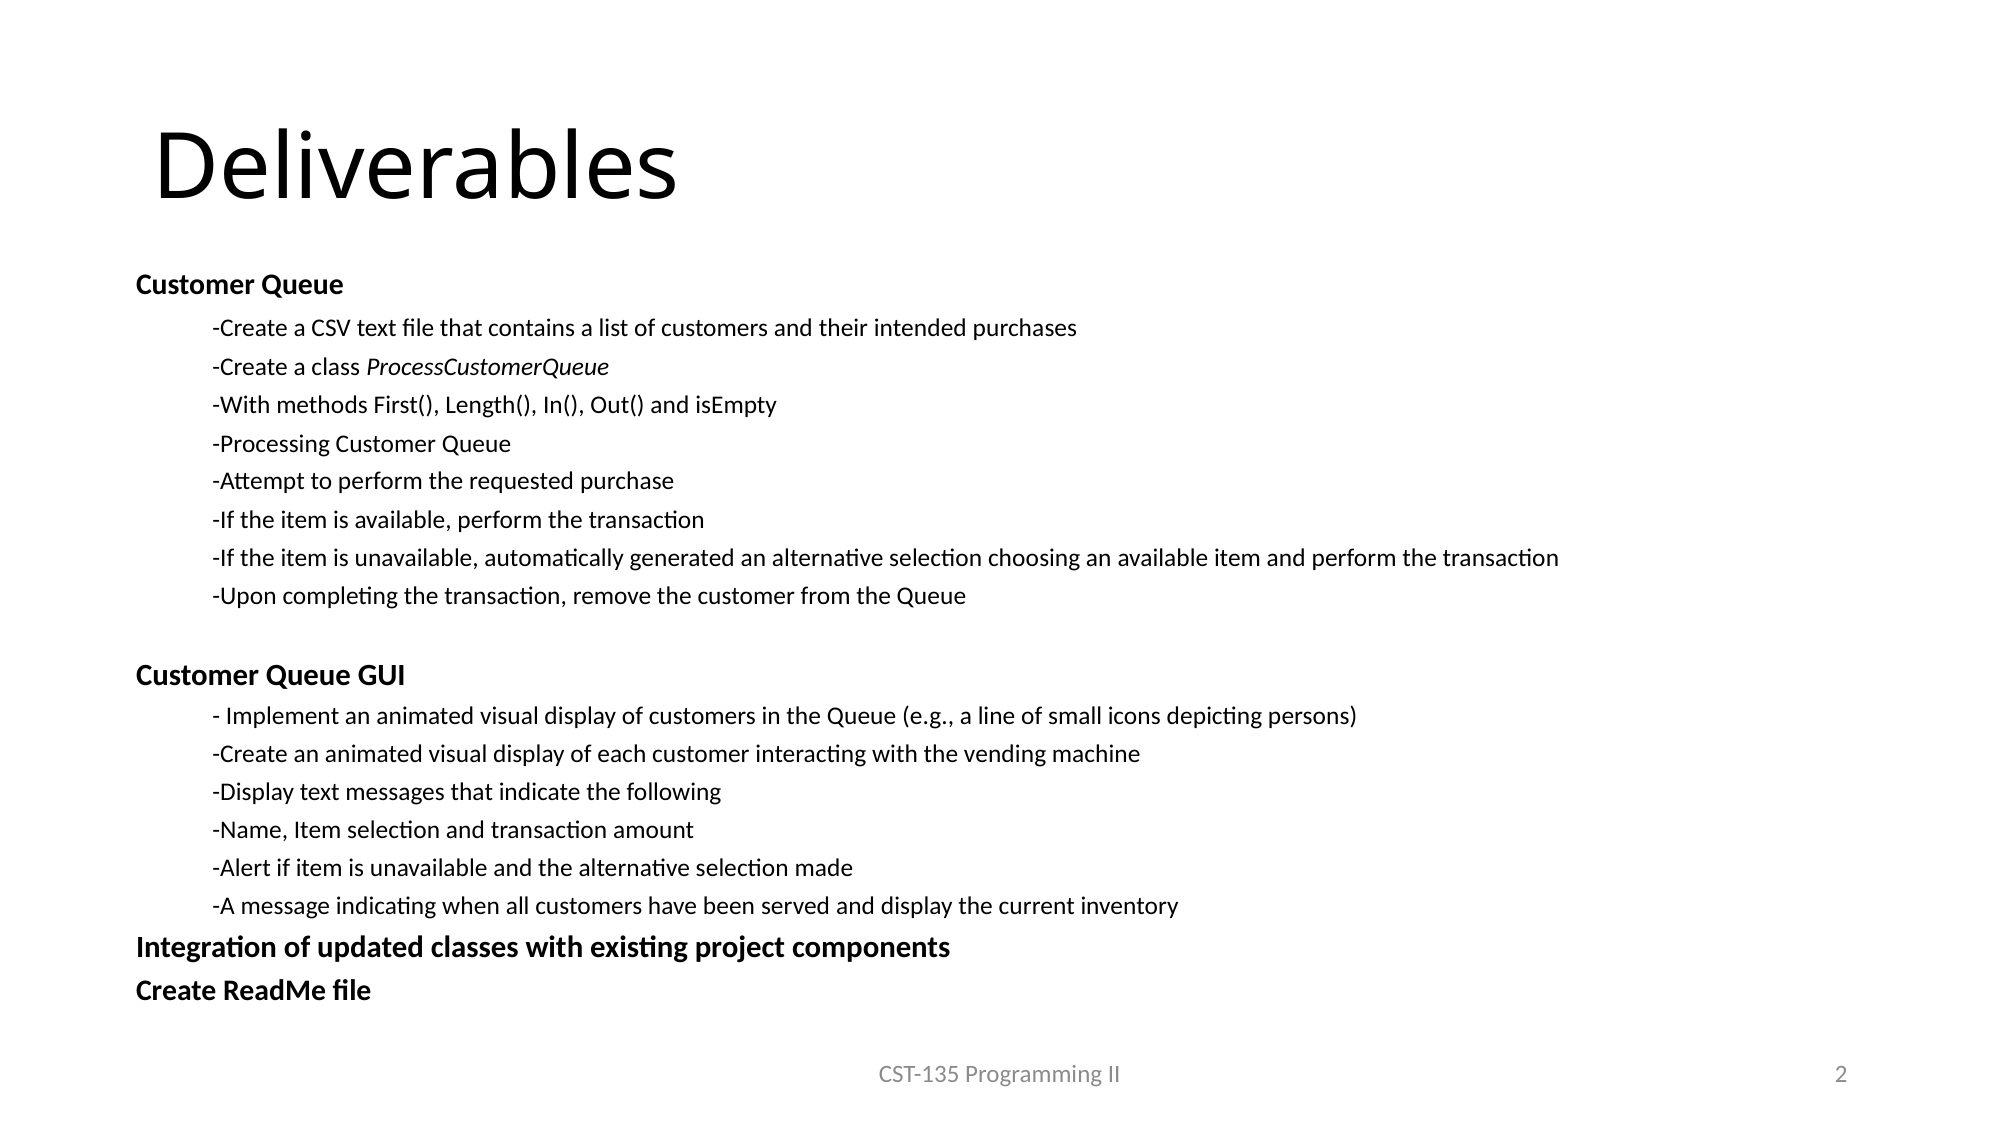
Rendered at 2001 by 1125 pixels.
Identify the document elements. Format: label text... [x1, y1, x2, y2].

footer CST-135 Programming II [662, 1042, 1338, 1103]
title Deliverables [137, 59, 1863, 261]
list Customer Queue -Create a CSV text file that contains a list of customers and their intended purchases -Create a class ProcessCustomerQueue -With methods First(), Length(), In(), Out() and isEmpty -Processing Customer Queue -Attempt to perform the requested purchase -If the item is available, perform the transaction -If the item is unavailable, automatically generated an alternative selection choosing an available item and perform the transaction -Upon completing the transaction, remove the customer from the Queue Customer Queue GUI - Implement an animated visual display of customers in the Queue (e.g., a line of small icons depicting persons) -Create an animated visual display of each customer interacting with the vending machine -Display text messages that indicate the following -Name, Item selection and transaction amount -Alert if item is unavailable and the alternative selection made -A message indicating when all customers have been served and display the current inventory Integration of updated classes with existing project components Create ReadMe file [120, 261, 1912, 1027]
slide_number 2 [1412, 1042, 1863, 1103]
